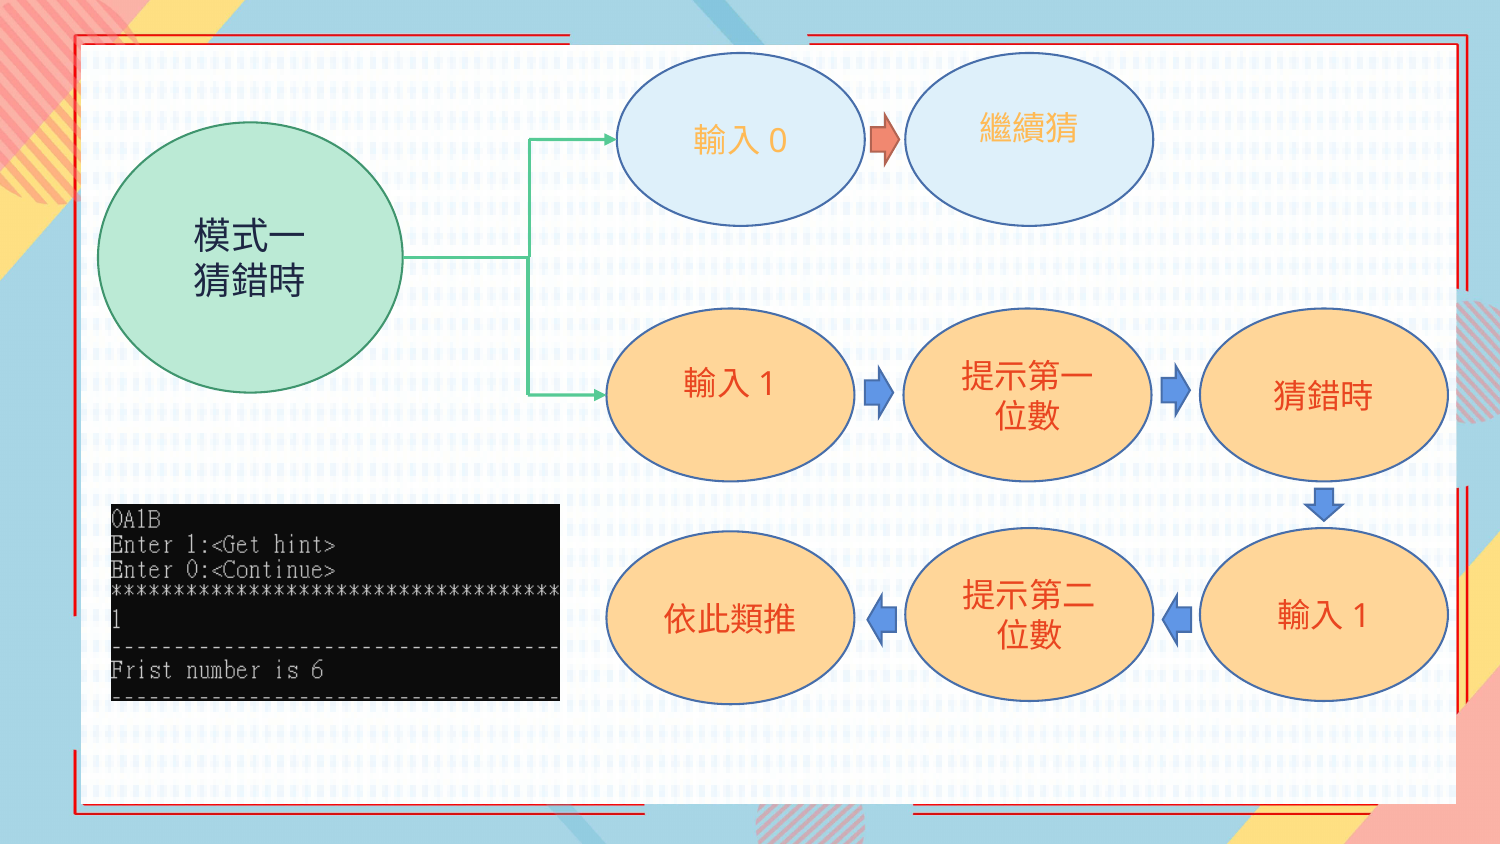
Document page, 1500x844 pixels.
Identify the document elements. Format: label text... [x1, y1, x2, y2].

text_box [1302, 487, 1346, 523]
text_box 提示第一位數 [902, 307, 1153, 483]
text_box [1160, 362, 1192, 419]
text_box 提示第二位數 [904, 527, 1155, 703]
text_box 輸入1 [605, 307, 856, 483]
text_box [866, 591, 897, 648]
text_box [869, 111, 901, 168]
text_box 輸入0 [615, 51, 866, 227]
text_box 依此類推 [605, 530, 856, 706]
picture [0, 0, 1500, 844]
text_box [1161, 591, 1193, 648]
text_box 模式一 猜錯時 [96, 121, 404, 394]
text_box 輸入1 [1198, 527, 1450, 703]
text_box 繼續猜 [904, 51, 1155, 227]
text_box 猜錯時 [1198, 307, 1450, 483]
text_box [863, 364, 895, 421]
